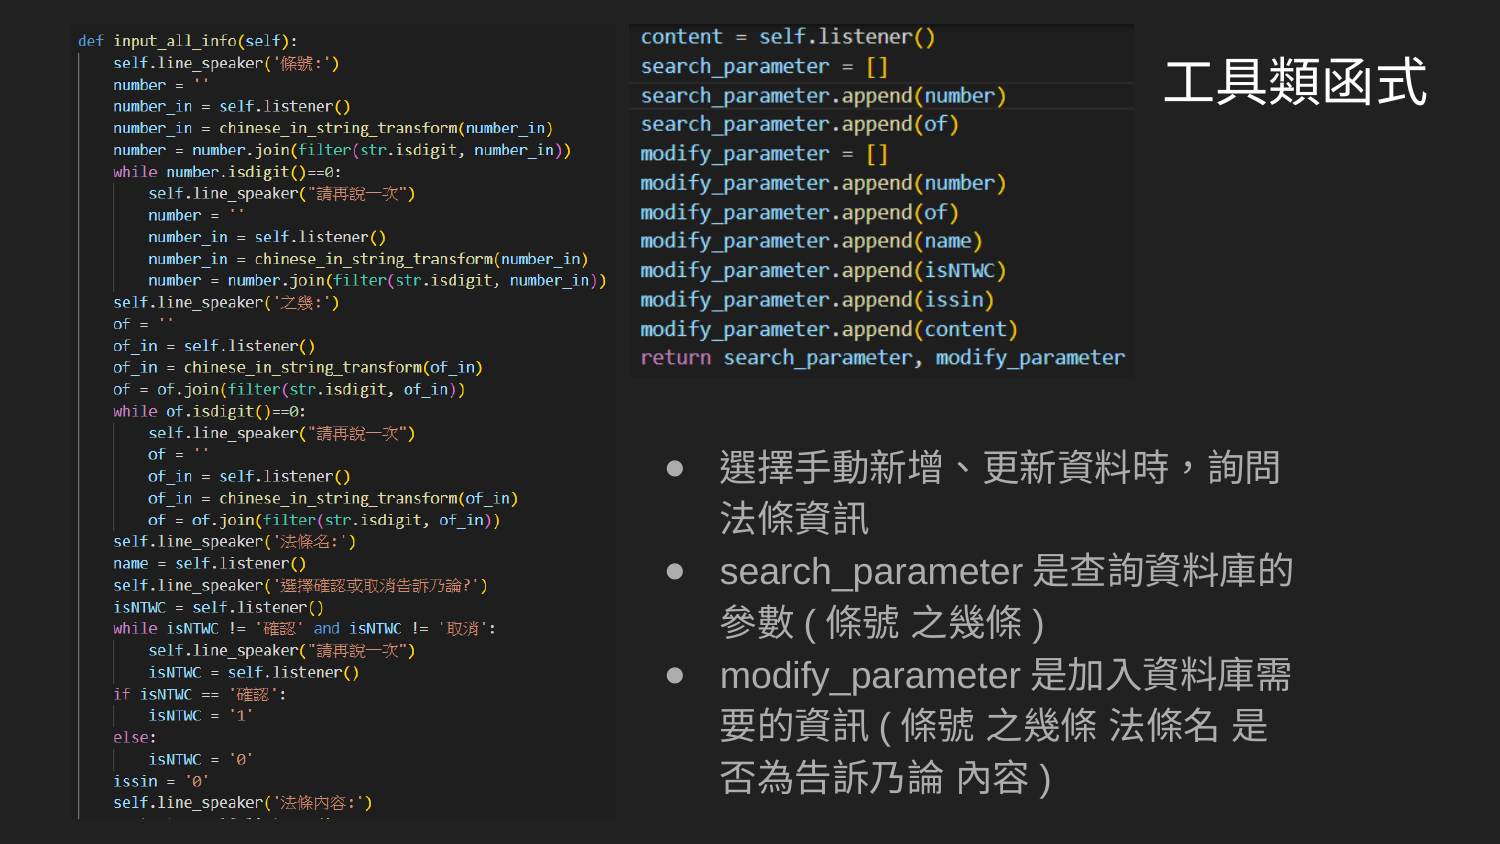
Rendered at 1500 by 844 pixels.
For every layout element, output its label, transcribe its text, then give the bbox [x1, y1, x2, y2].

picture [629, 24, 1134, 379]
picture [71, 24, 616, 819]
title 工具類函式 [1147, 33, 1474, 128]
list 選擇手動新增、更新資料時，詢問法條資訊 search_parameter是查詢資料庫的參數(條號 之幾條) modify_parameter是加入資料庫需要的資訊(條號 之幾條 法條名 是否為告訴乃論 內容) [629, 421, 1320, 830]
